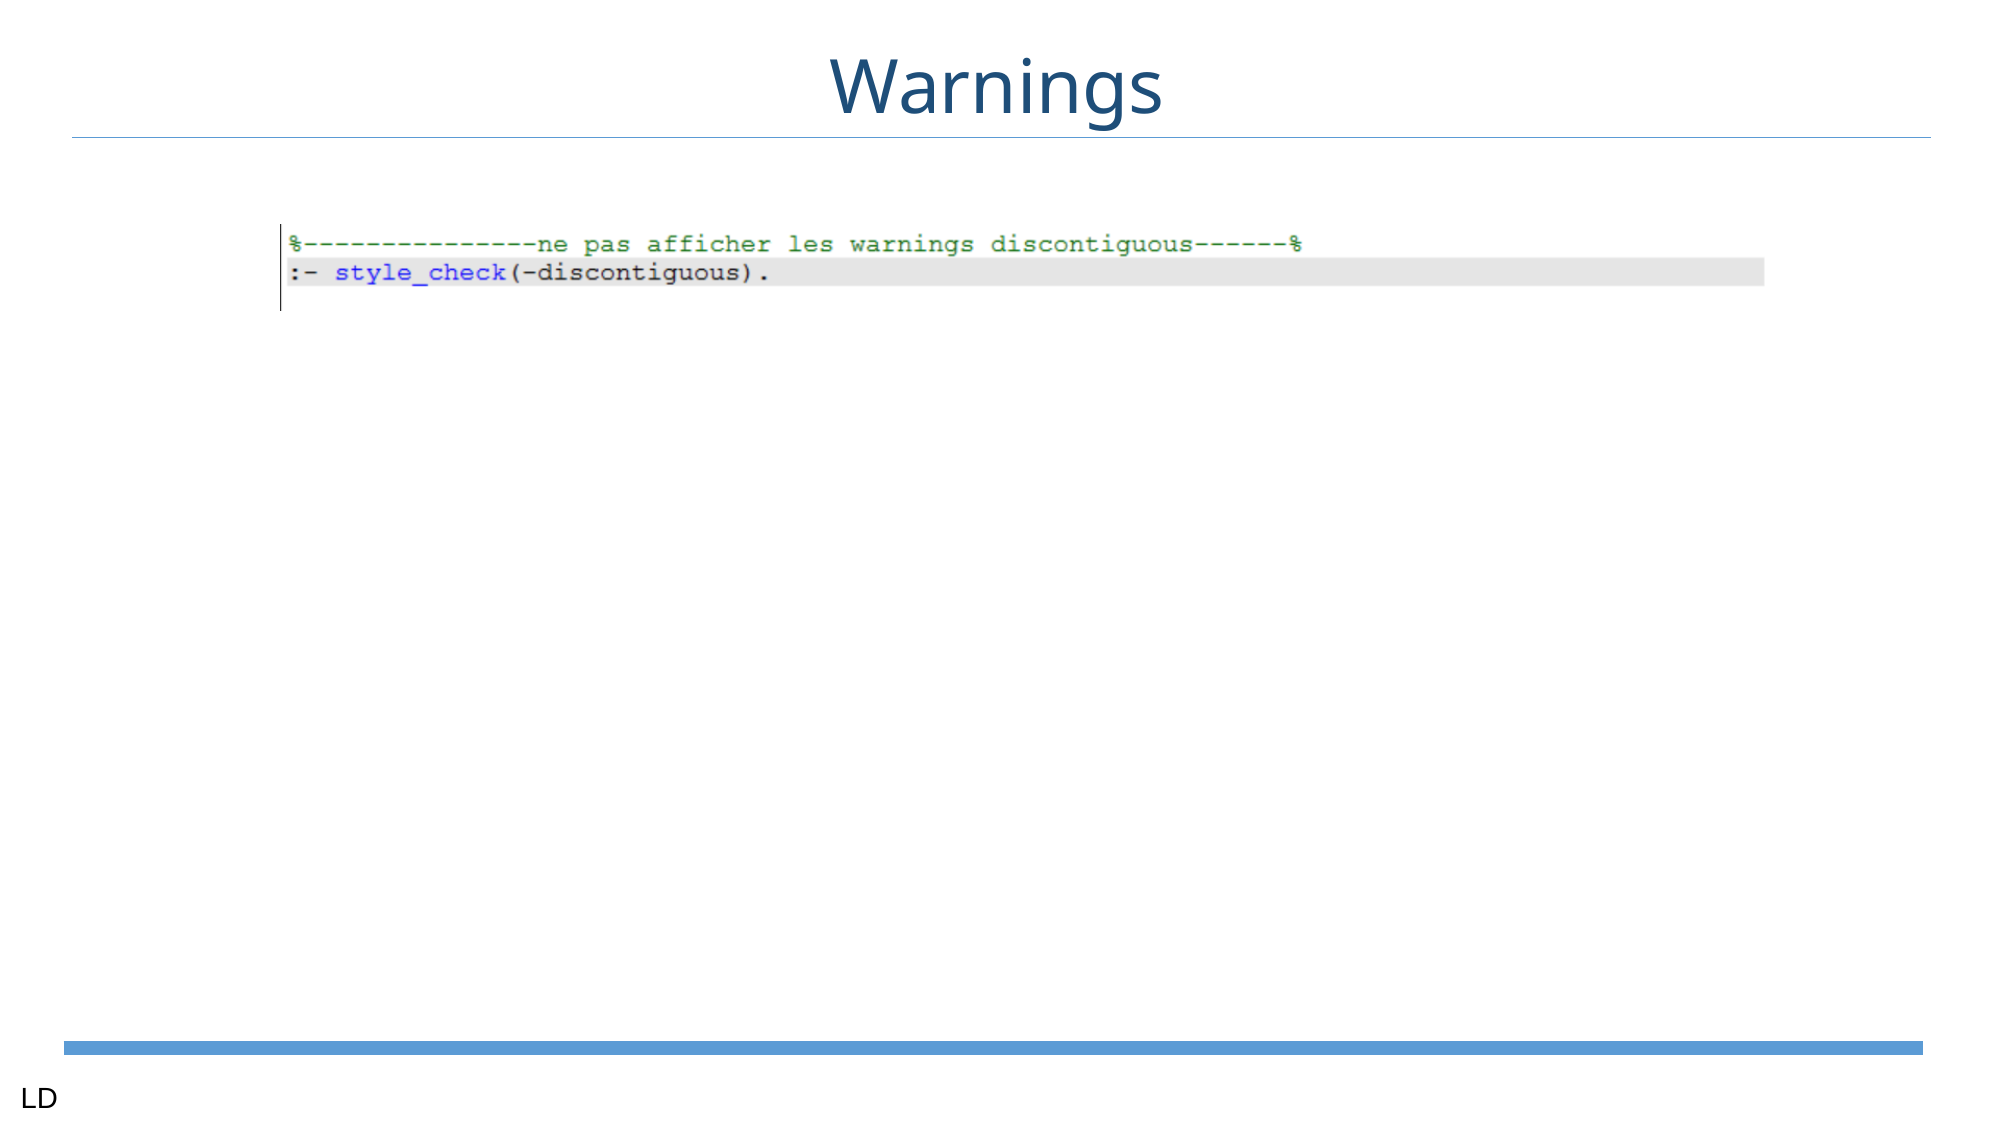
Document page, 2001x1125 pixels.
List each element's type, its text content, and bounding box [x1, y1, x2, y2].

text_box LD [5, 1063, 82, 1116]
text_box Warnings [72, 31, 1923, 137]
picture [279, 224, 1768, 312]
